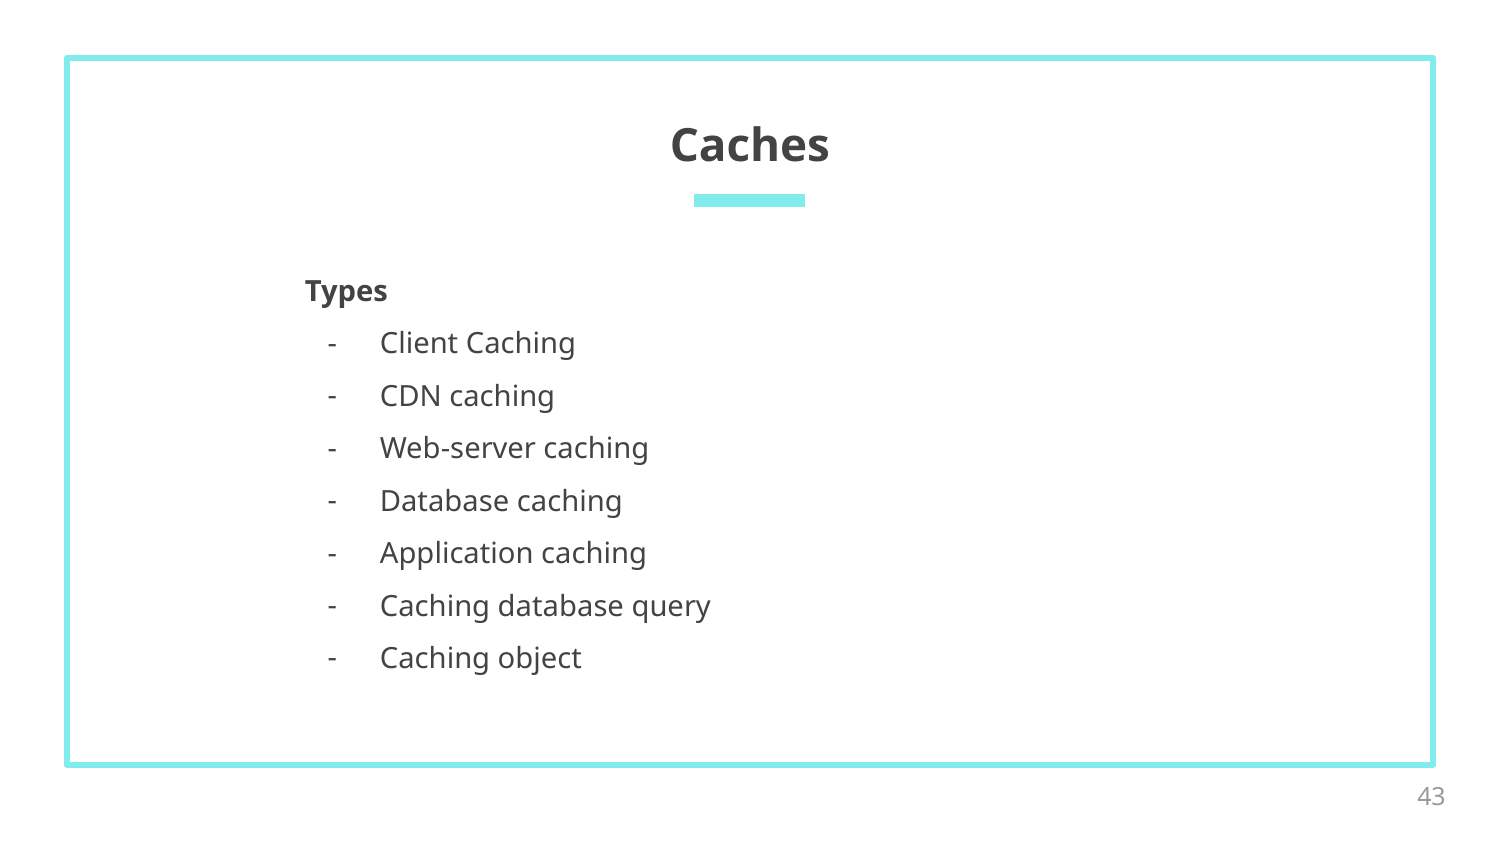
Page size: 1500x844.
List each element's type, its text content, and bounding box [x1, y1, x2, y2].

slide_number ‹#› [1402, 764, 1493, 830]
title Caches [0, 35, 1500, 186]
list Types Client Caching CDN caching Web-server caching Database caching Application caching Caching database query Caching object [289, 239, 1211, 697]
